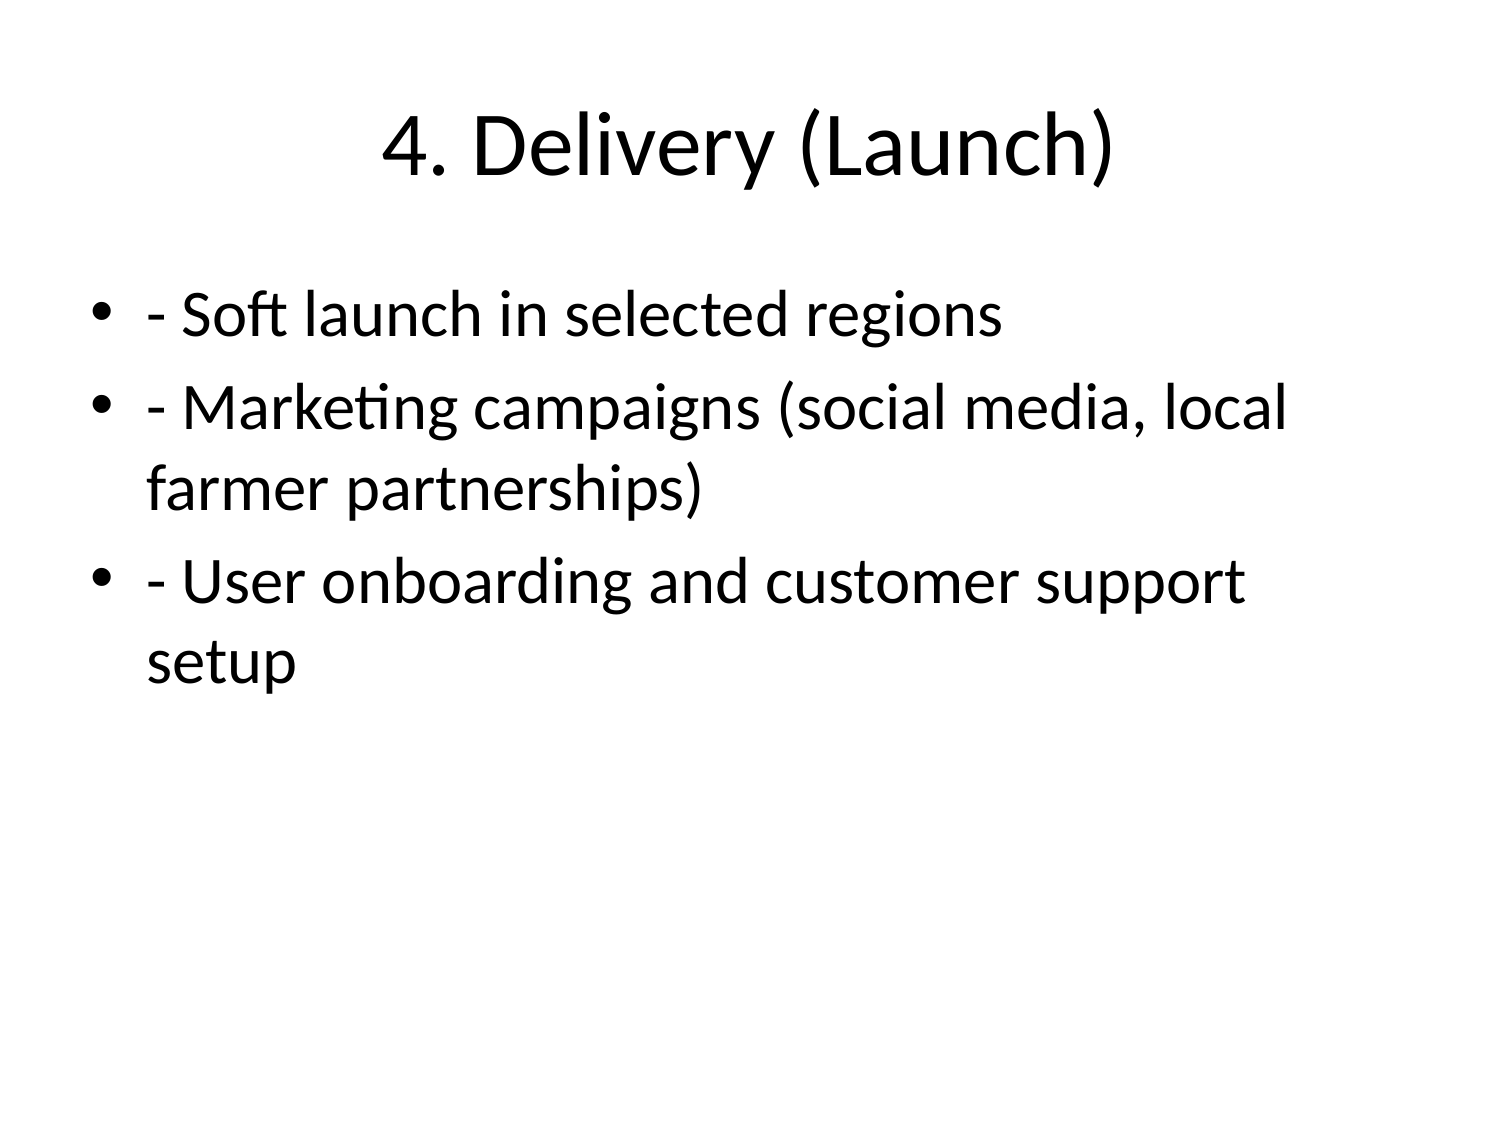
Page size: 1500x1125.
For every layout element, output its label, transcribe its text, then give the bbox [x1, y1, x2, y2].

list - Soft launch in selected regions - Marketing campaigns (social media, local farmer partnerships) - User onboarding and customer support setup [75, 262, 1425, 1005]
title 4. Delivery (Launch) [75, 45, 1425, 233]
